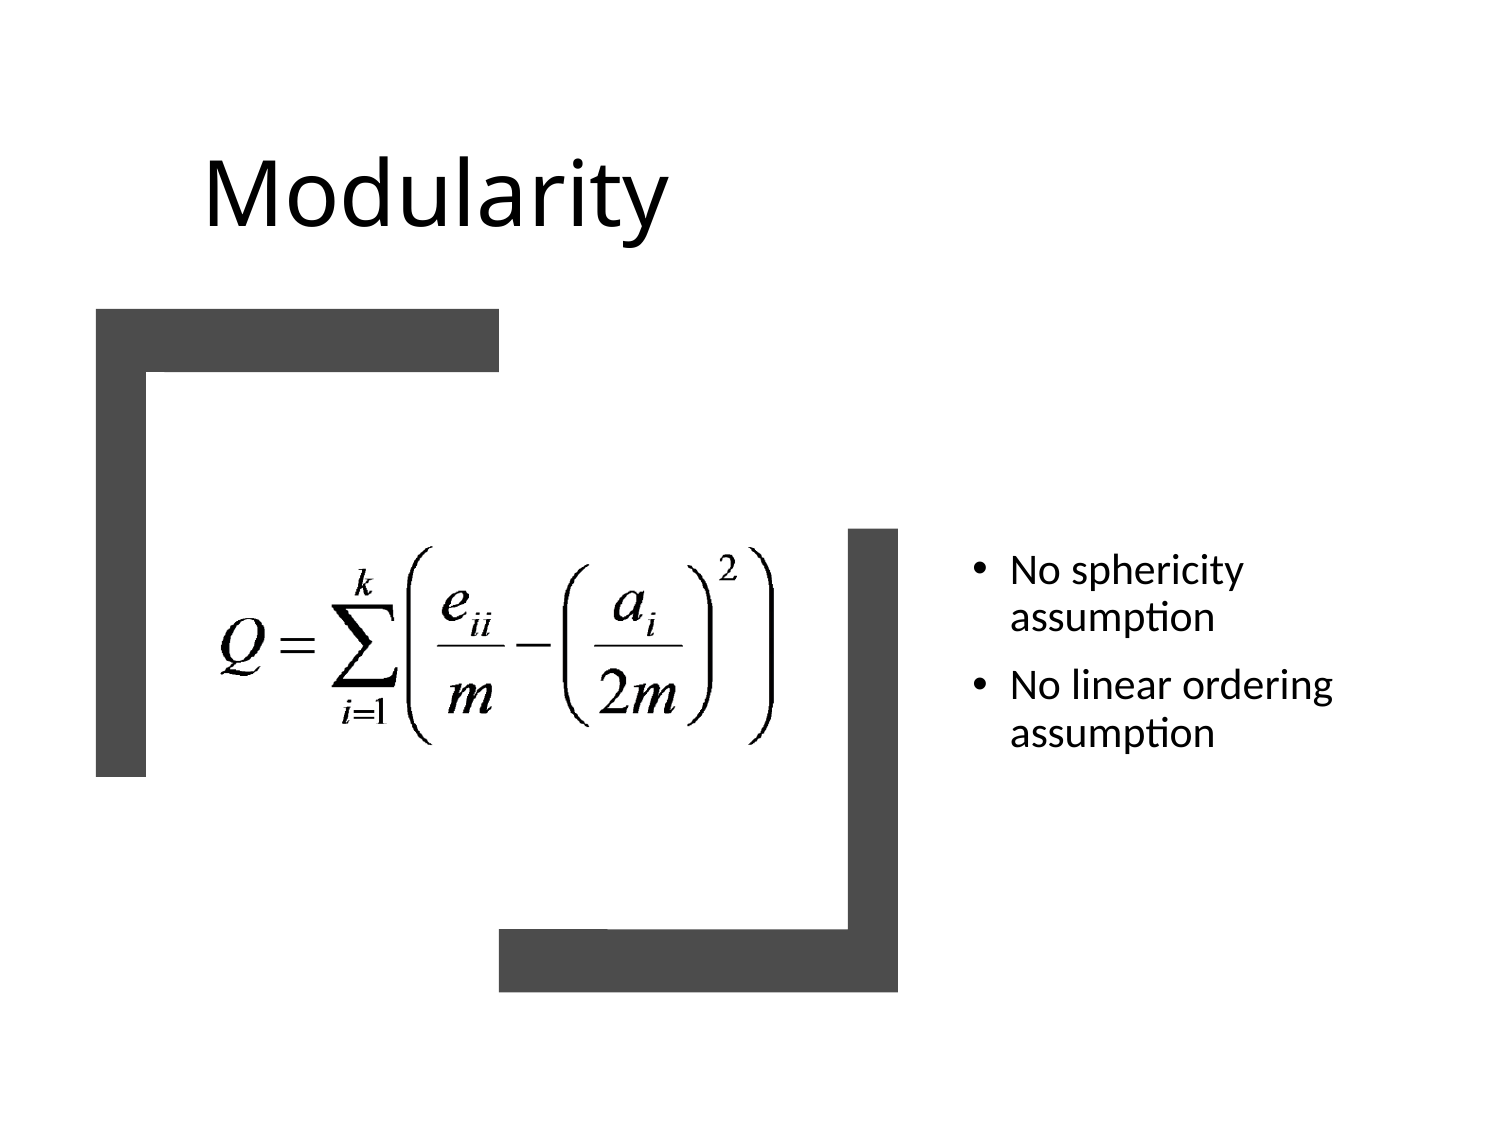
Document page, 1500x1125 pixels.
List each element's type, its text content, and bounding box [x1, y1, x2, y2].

text_box [95, 308, 499, 777]
list No sphericity assumption No linear ordering assumption [957, 373, 1404, 930]
title Modularity [186, 84, 1404, 254]
picture [186, 532, 810, 769]
text_box [498, 528, 898, 993]
